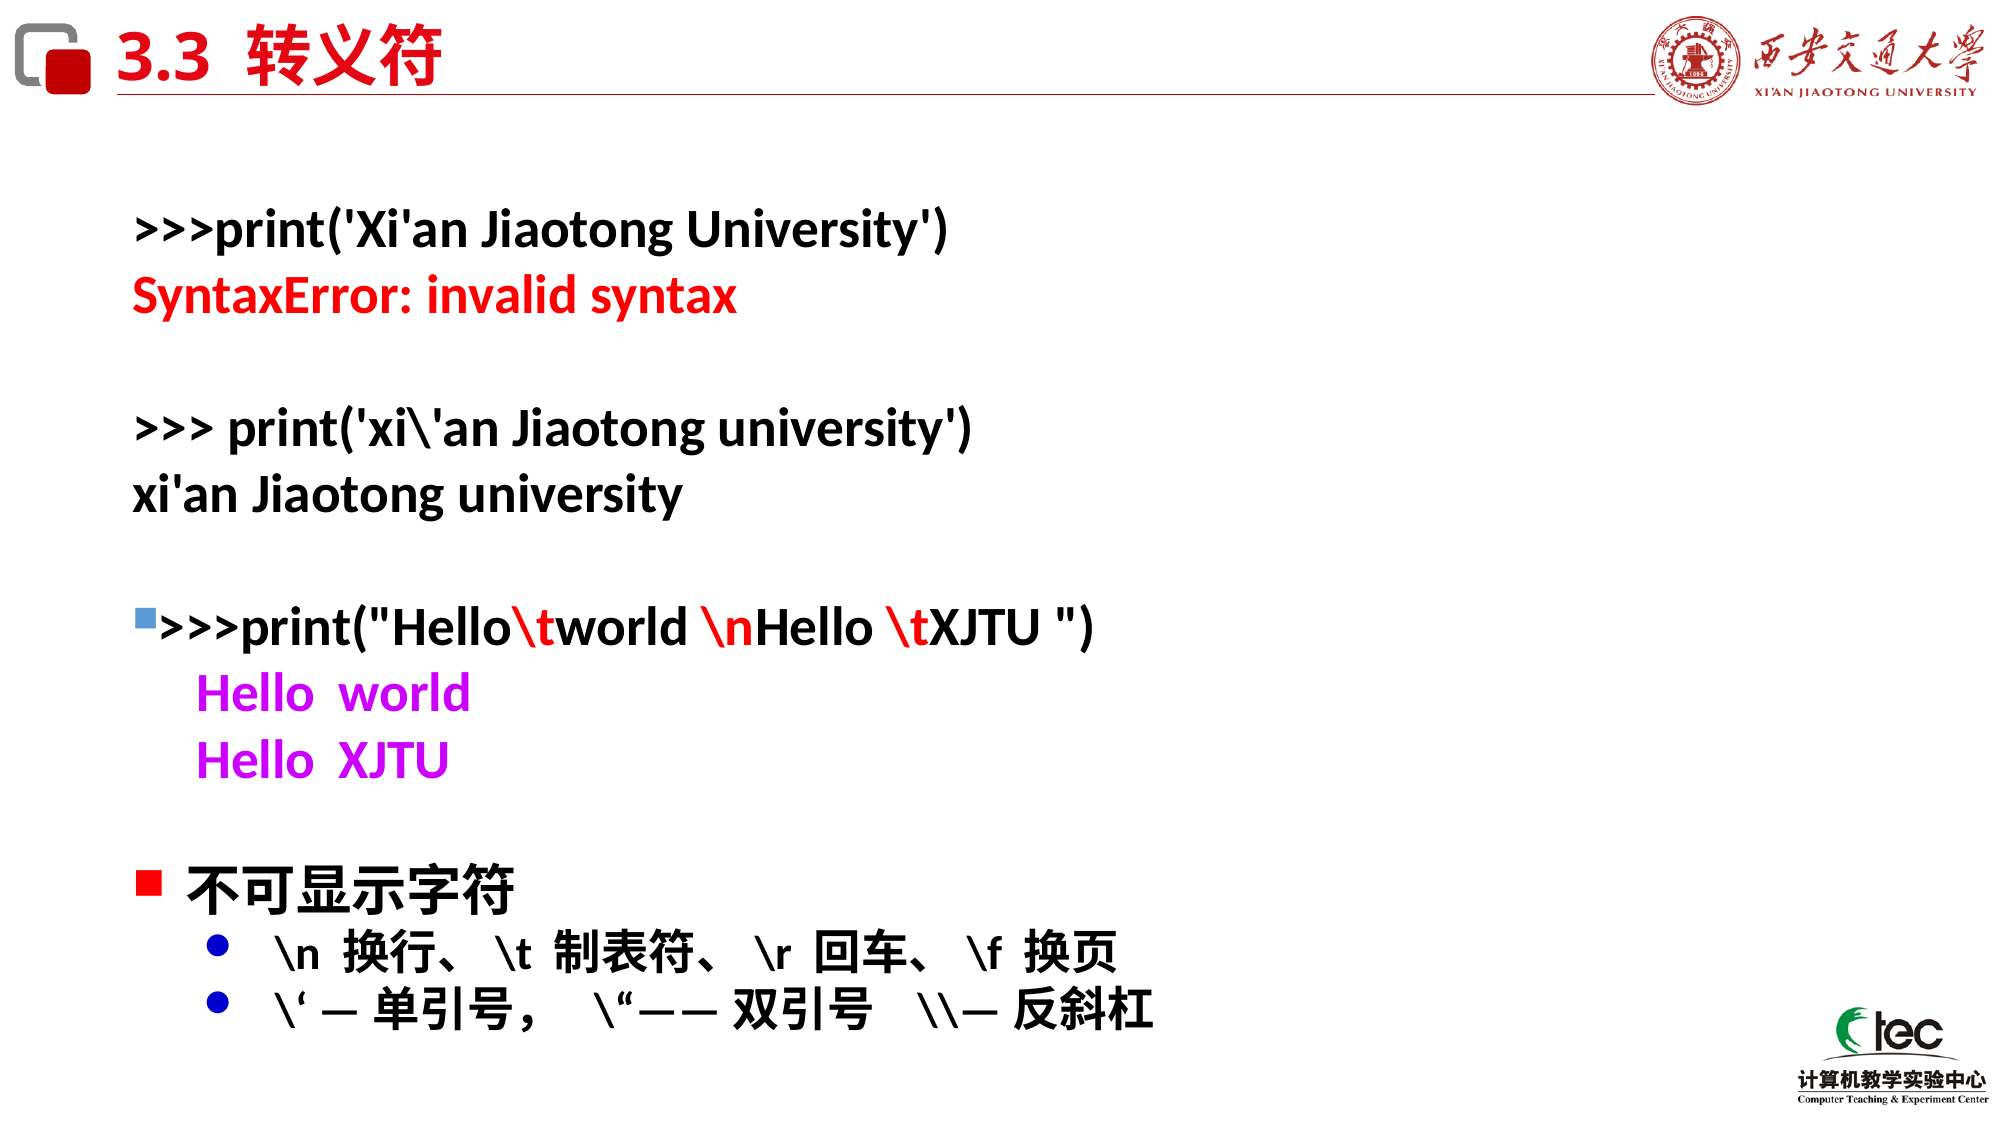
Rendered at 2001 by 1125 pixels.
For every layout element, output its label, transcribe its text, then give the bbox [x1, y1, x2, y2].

picture [1647, 12, 1995, 109]
text_box >>>print('Xi'an Jiaotong University') SyntaxError: invalid syntax >>> print('xi\'an Jiaotong university') xi'an Jiaotong university >>>print("Hello\tworld \nHello \tXJTU ") Hello world Hello XJTU 不可显示字符 \n 换行、\t 制表符、\r 回车、\f 换页 \‘ —单引号， \“——双引号 \\—反斜杠 [117, 184, 1736, 1047]
picture [1788, 993, 2000, 1125]
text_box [19, 27, 91, 95]
text_box 3.3 转义符 [101, 6, 461, 102]
